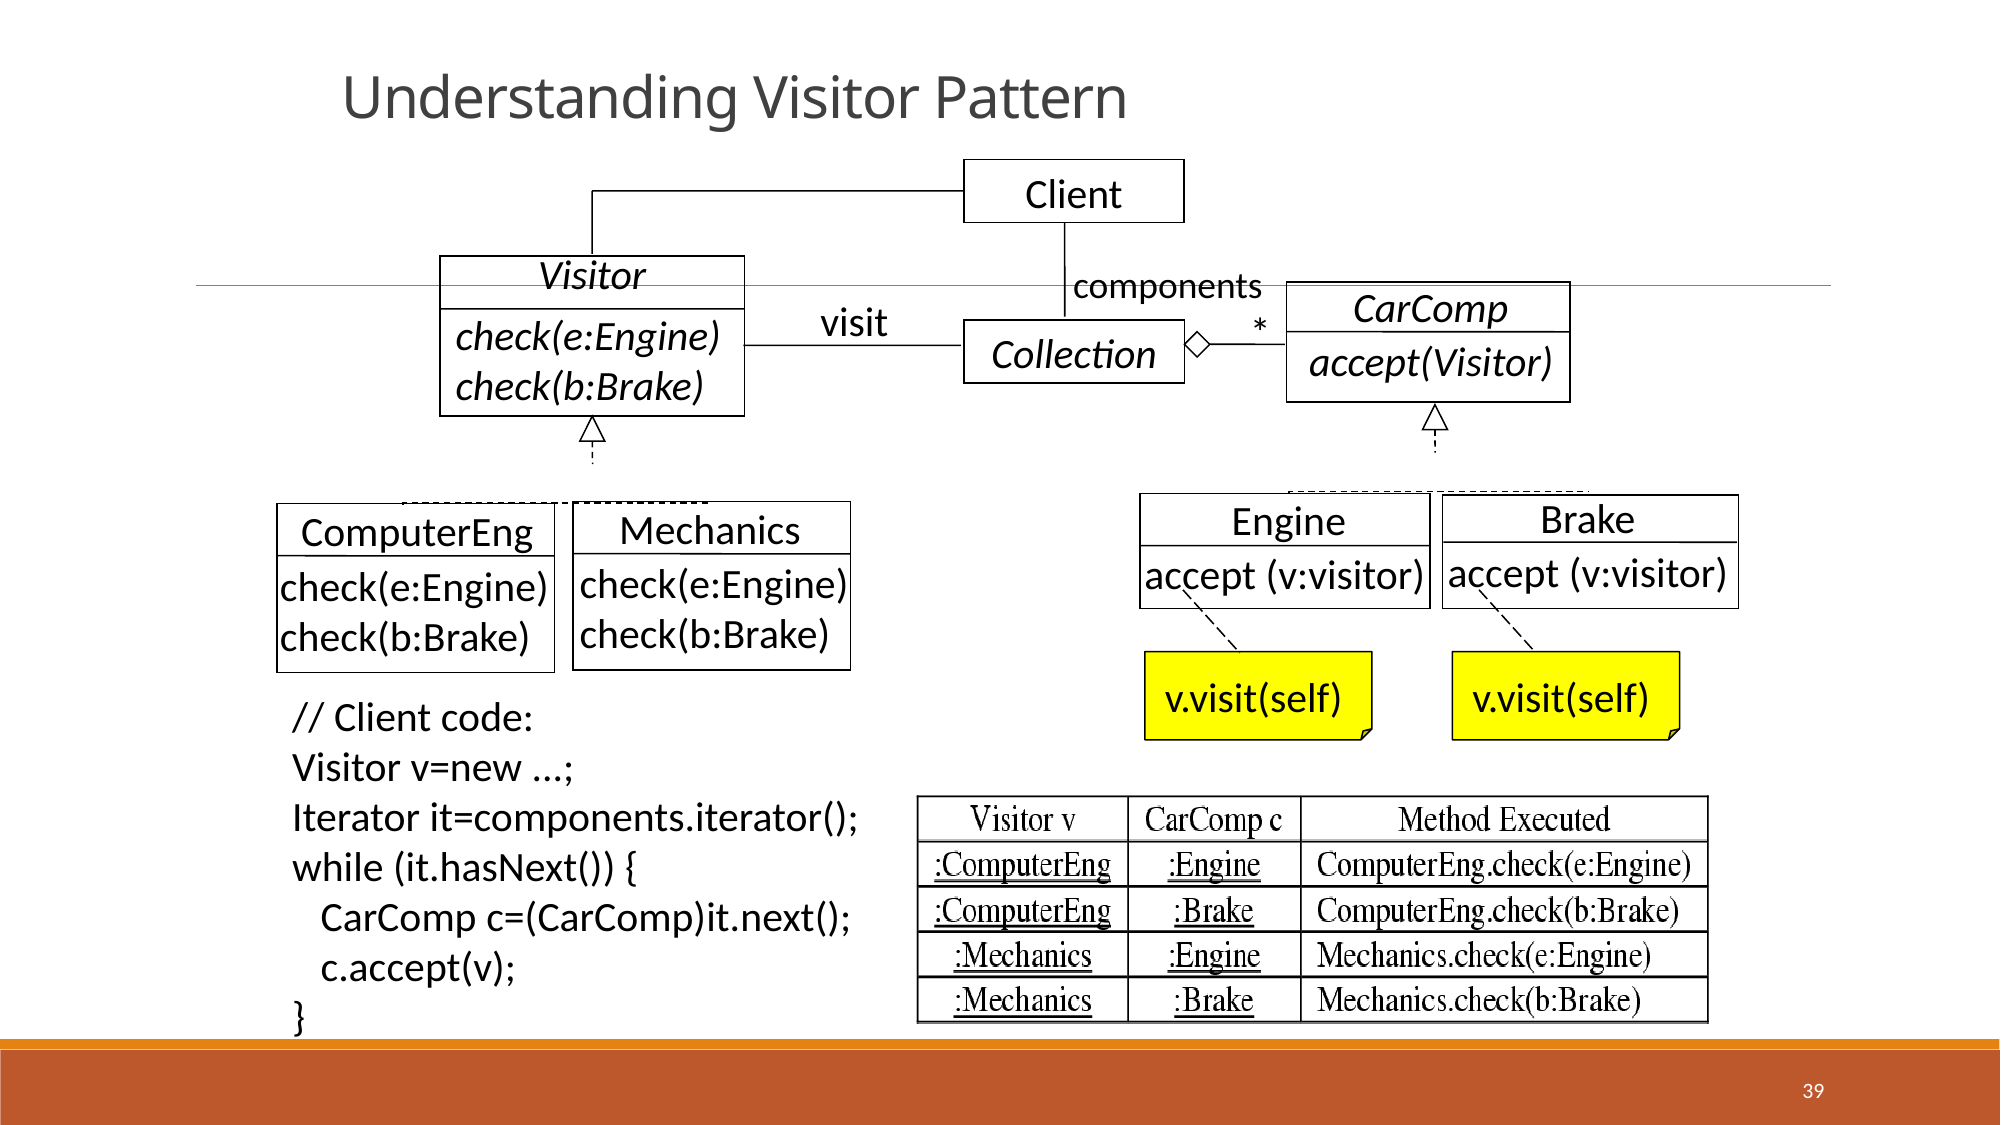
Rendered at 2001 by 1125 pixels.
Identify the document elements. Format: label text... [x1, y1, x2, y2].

text_box [1452, 651, 1680, 740]
text_box [1140, 546, 1430, 609]
text_box v.visit(self) [1164, 670, 1343, 721]
text_box * [1235, 314, 1292, 363]
text_box Mechanics [619, 503, 801, 553]
text_box [573, 554, 851, 671]
text_box [277, 556, 555, 673]
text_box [963, 319, 1186, 386]
text_box ComputerEng [272, 505, 534, 556]
text_box [1286, 332, 1570, 402]
slide_number 39 [1624, 1059, 1840, 1120]
text_box [1192, 331, 1210, 357]
text_box [1422, 406, 1434, 430]
text_box [1144, 651, 1372, 740]
text_box [439, 309, 745, 417]
text_box [573, 501, 851, 553]
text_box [963, 158, 1185, 225]
picture [907, 788, 1715, 1036]
text_box [439, 255, 745, 308]
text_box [1437, 342, 1441, 643]
text_box [404, 503, 552, 555]
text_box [1442, 494, 1740, 610]
text_box // Client code: Visitor v=new ...; Iterator it=components.iterator(); while (it.hasNext()) { CarComp c=(CarComp)it.next(); c.accept(v); } [277, 682, 874, 1048]
text_box Understanding Visitor Pattern [326, 24, 1677, 138]
text_box [1140, 493, 1430, 545]
text_box check(e:Engine) check(b:Brake) [579, 557, 849, 658]
text_box [1292, 282, 1570, 331]
text_box components [1058, 253, 1298, 314]
text_box accept (v:visitor) [1144, 547, 1430, 598]
text_box v.visit(self) [1472, 670, 1651, 721]
text_box [579, 416, 605, 442]
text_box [555, 350, 559, 659]
text_box check(e:Engine) check(b:Brake) [280, 559, 550, 660]
text_box visit [805, 287, 908, 353]
